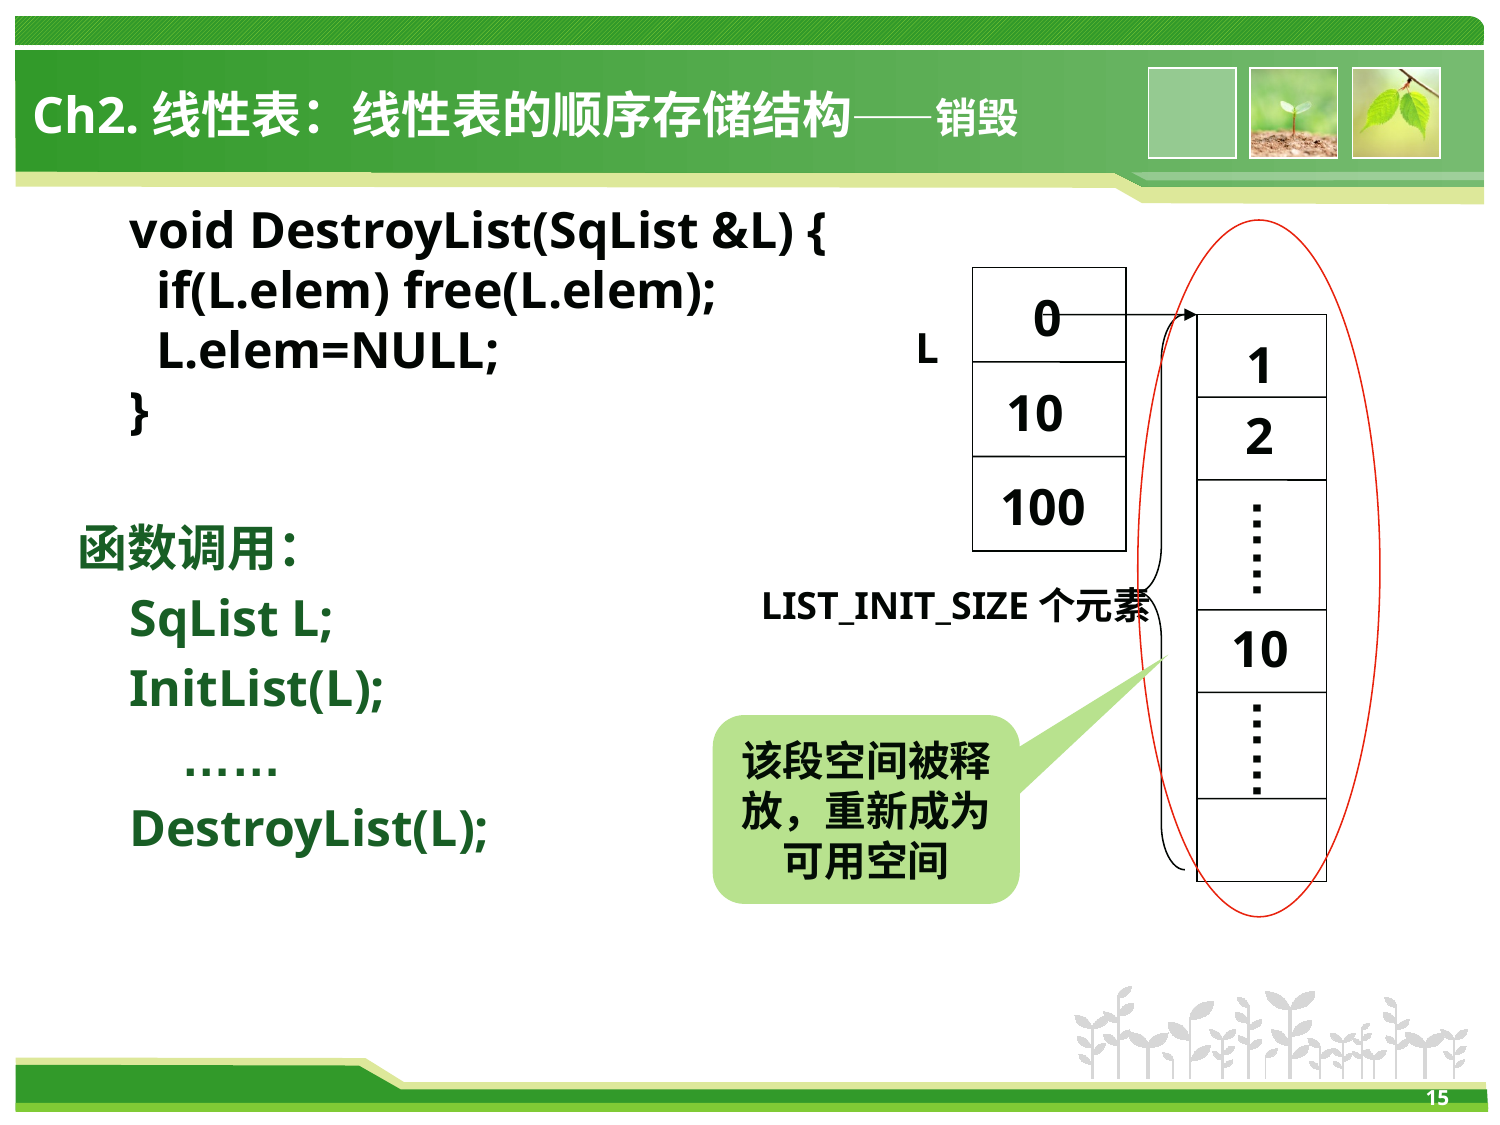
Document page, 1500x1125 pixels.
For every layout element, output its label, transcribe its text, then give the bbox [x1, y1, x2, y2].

text_box [1196, 868, 1205, 882]
text_box void DestroyList(SqList &L) { if(L.elem) free(L.elem); L.elem=NULL; } [115, 191, 843, 507]
picture [1353, 69, 1439, 157]
text_box L [900, 314, 954, 380]
text_box 100 [984, 468, 1103, 543]
text_box 0 [1018, 279, 1077, 354]
text_box [1137, 219, 1380, 917]
text_box [1313, 859, 1327, 882]
text_box LIST_INIT_SIZE个元素 [949, 574, 1139, 635]
picture [1251, 69, 1337, 157]
text_box [1161, 320, 1173, 359]
title Ch2.线性表：线性表的顺序存储结构——销毁 [17, 42, 1081, 186]
text_box [972, 457, 1126, 551]
text_box 函数调用： SqList L; InitList(L); …… DestroyList(L); [62, 508, 949, 864]
text_box [972, 267, 1126, 456]
text_box 10 [992, 373, 1079, 449]
text_box 该段空间被释放，重新成为可用空间 [712, 654, 1169, 904]
text_box [1161, 778, 1185, 870]
slide_number 15 [1198, 1077, 1465, 1125]
